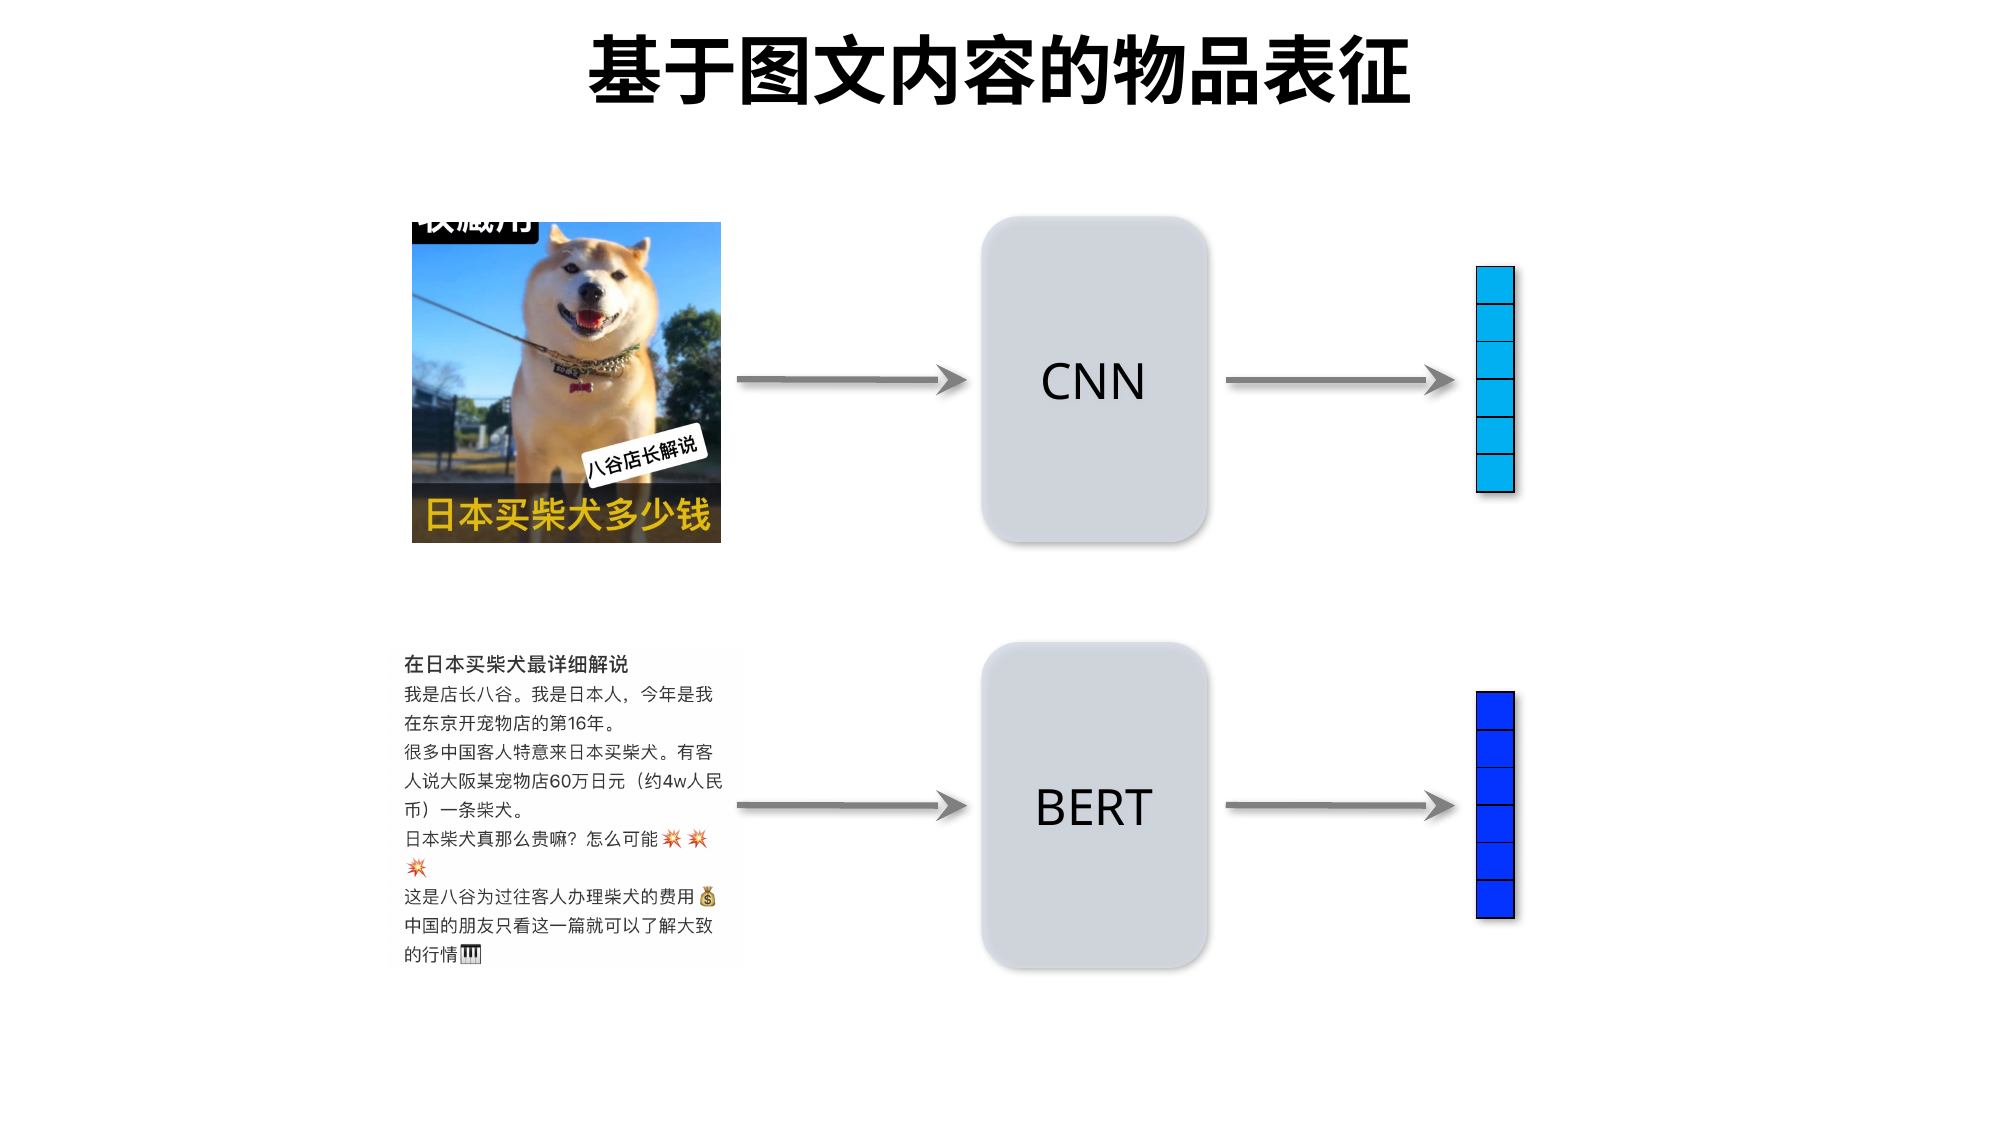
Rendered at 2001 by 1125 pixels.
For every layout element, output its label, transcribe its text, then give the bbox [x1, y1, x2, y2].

picture [412, 222, 721, 543]
table_cell [1477, 305, 1513, 341]
table_cell [1477, 455, 1513, 491]
table_cell [1477, 418, 1513, 453]
table_cell [1477, 881, 1513, 917]
text_box BERT [980, 641, 1208, 970]
text_box CNN [980, 215, 1208, 544]
table_header [1477, 267, 1513, 303]
table_cell [1477, 768, 1513, 804]
table_cell [1477, 806, 1513, 842]
table_cell [1477, 342, 1513, 378]
table_cell [1477, 380, 1513, 416]
table_header [1477, 693, 1513, 729]
table_cell [1477, 731, 1513, 767]
table_cell [1477, 843, 1513, 879]
text_box 基于图文内容的物品表征 [0, 1, 2000, 147]
picture [387, 648, 744, 968]
